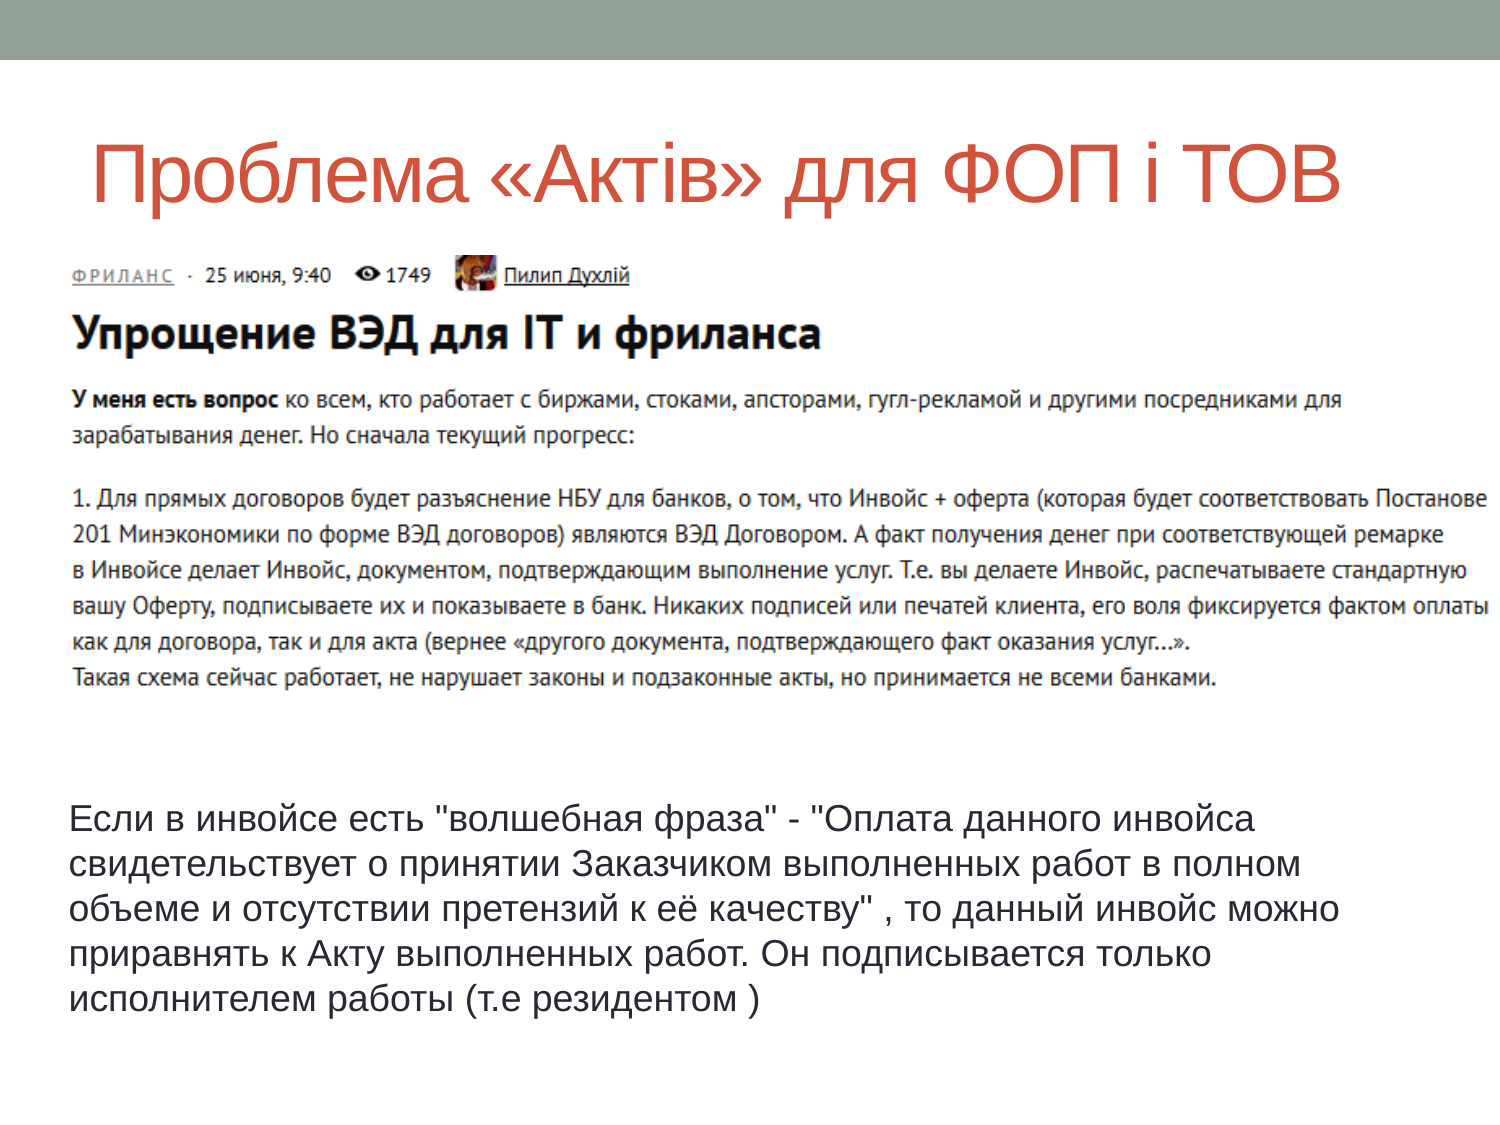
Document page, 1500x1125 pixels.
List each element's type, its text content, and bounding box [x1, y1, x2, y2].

picture [53, 255, 1500, 715]
text_box Если в инвойсе есть "волшебная фраза" - "Оплата данного инвойса свидетельствует о принятии Заказчиком выполненных работ в полном объеме и отсутствии претензий к её качеству" , то данный инвойс можно приравнять к Акту выполненных работ. Он подписывается только исполнителем работы (т.е резидентом ) [53, 786, 1446, 1027]
title Проблема «Актів» для ФОП і ТОВ [75, 87, 1425, 250]
